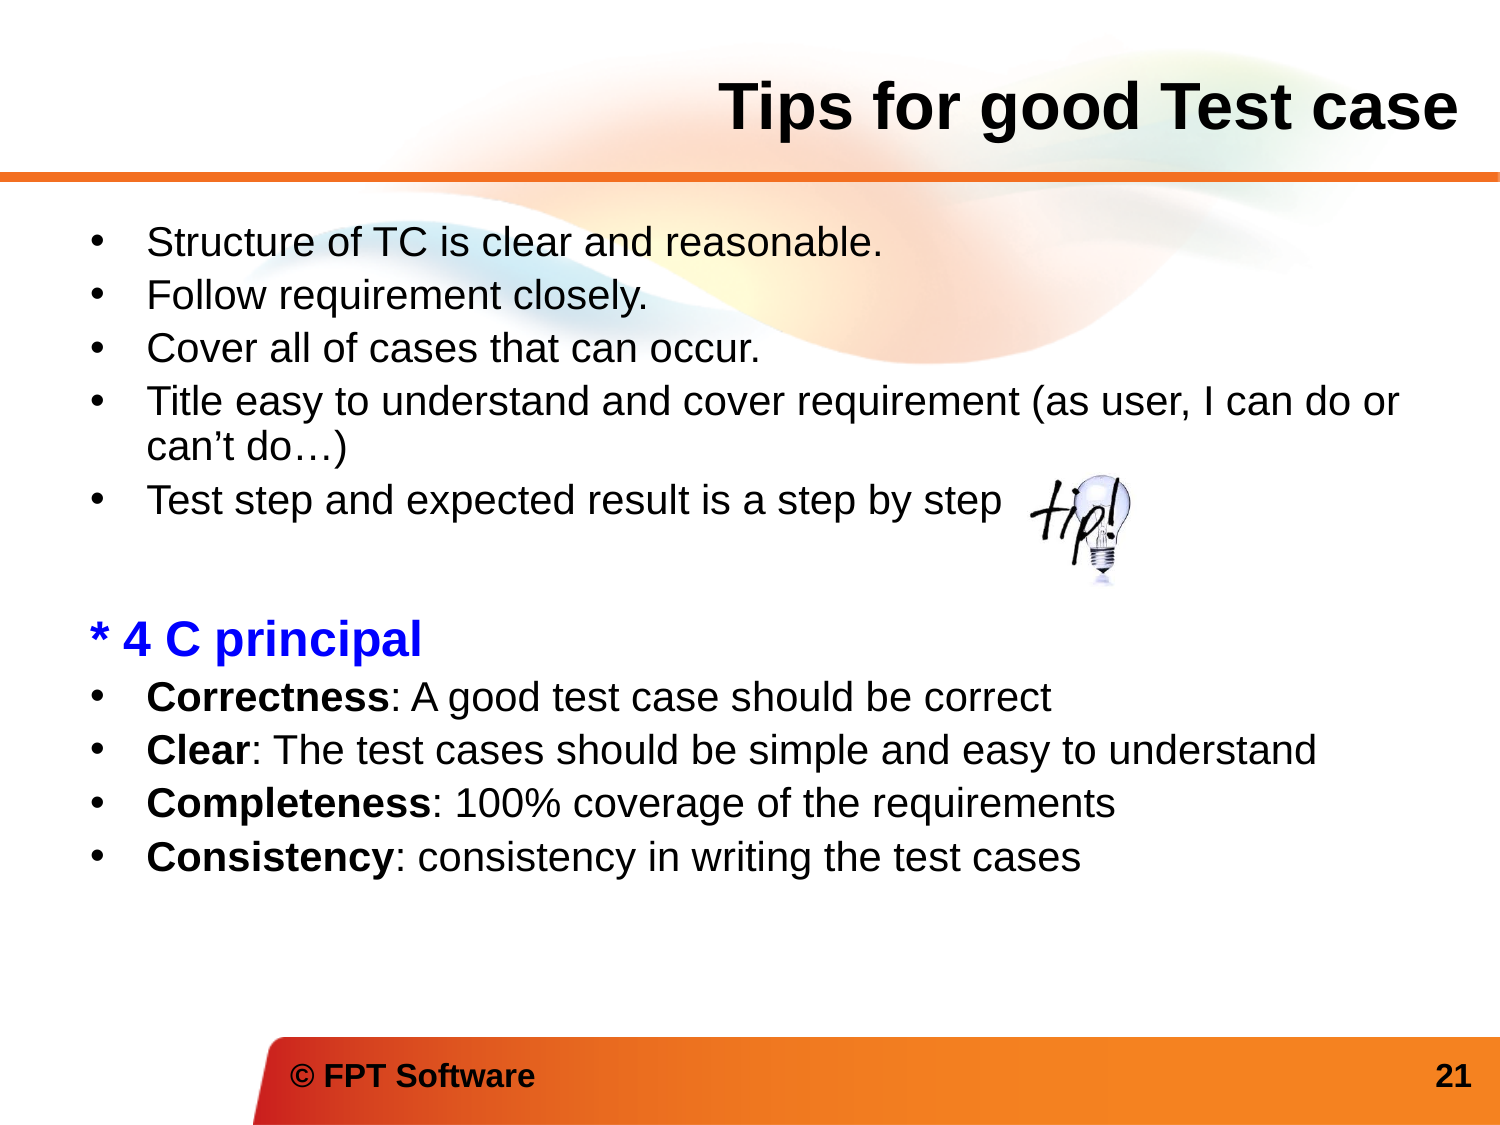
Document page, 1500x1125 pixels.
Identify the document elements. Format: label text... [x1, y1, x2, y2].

list Structure of TC is clear and reasonable. Follow requirement closely. Cover all of cases that can occur. Title easy to understand and cover requirement (as user, I can do or can’t do…) Test step and expected result is a step by step process * 4 C principal Correctness: A good test case should be correct Clear: The test cases should be simple and easy to understand Completeness: 100% coverage of the requirements Consistency: consistency in writing the test cases [75, 212, 1425, 1013]
text_box Tips for good Test case [512, 50, 1475, 155]
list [1004, 460, 1189, 589]
picture [253, 1037, 1500, 1125]
picture [0, 0, 1500, 212]
